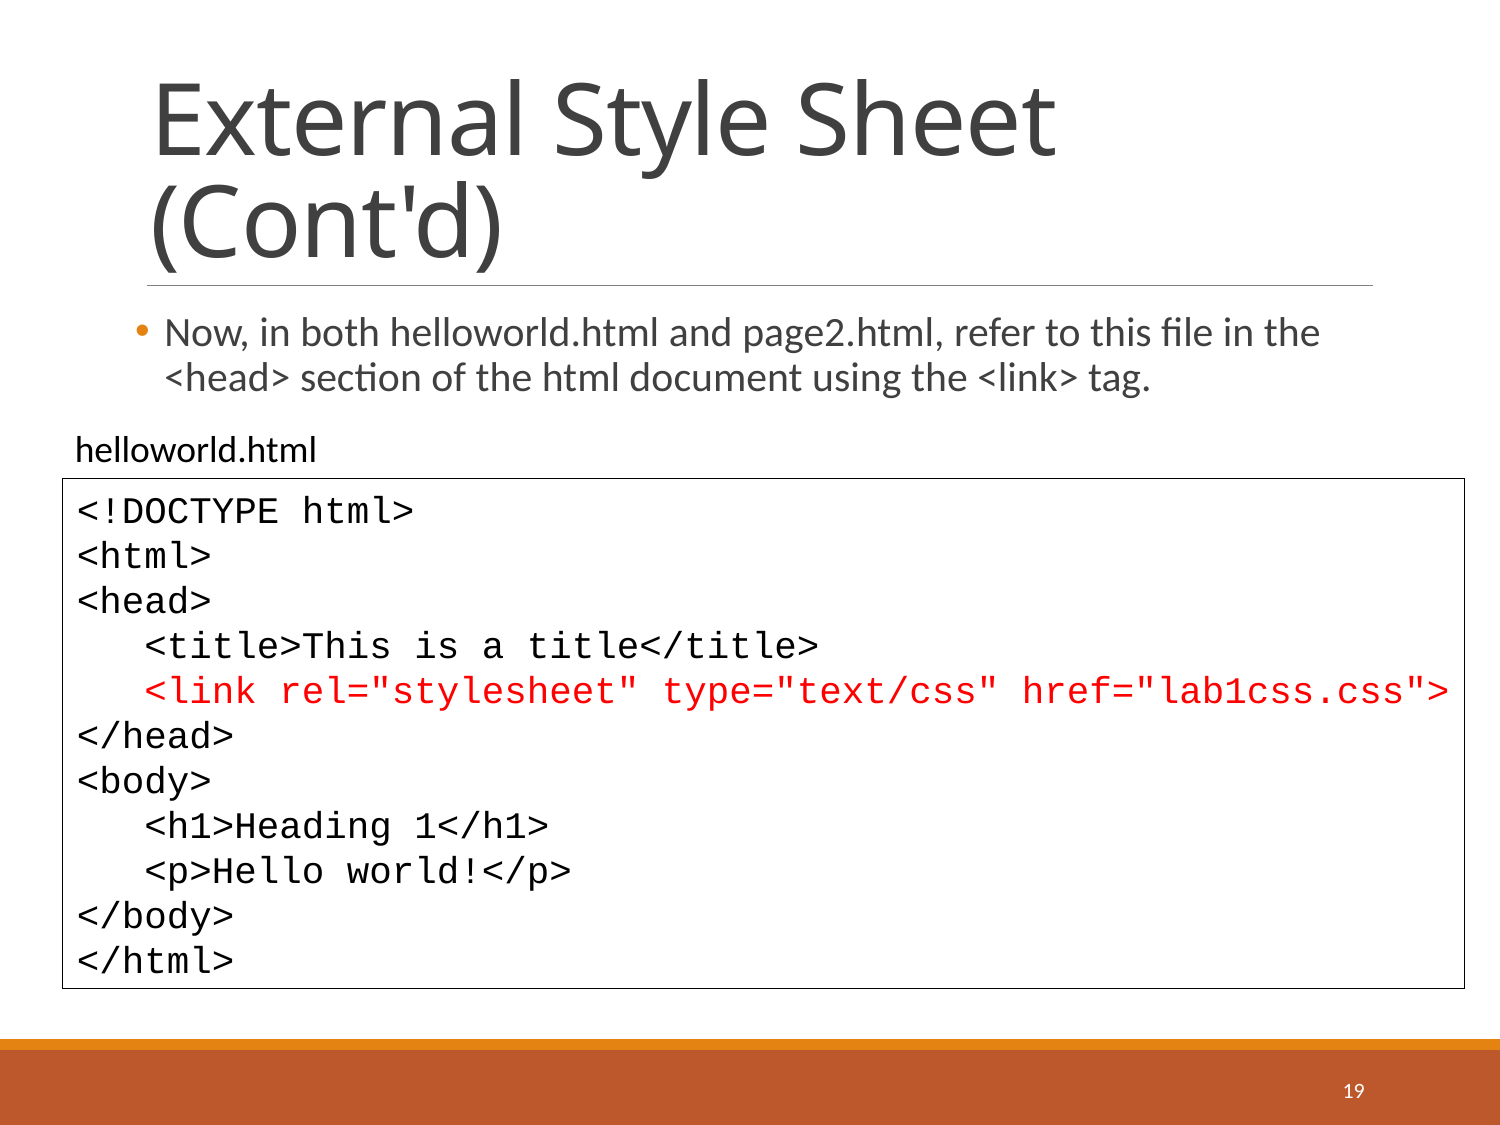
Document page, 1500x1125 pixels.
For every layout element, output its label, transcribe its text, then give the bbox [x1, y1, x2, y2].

text_box helloworld.html [60, 417, 333, 478]
text_box <!DOCTYPE html> <html> <head> <title>This is a title</title> <link rel="stylesheet" type="text/css" href="lab1css.css"> </head> <body> <h1>Heading 1</h1> <p>Hello world!</p> </body> </html> [62, 478, 1465, 989]
list Now, in both helloworld.html and page2.html, refer to this file in the <head> section of the html document using the <link> tag. [135, 302, 1373, 478]
slide_number 19 [1218, 1059, 1380, 1120]
title External Style Sheet (Cont'd) [135, 47, 1373, 285]
